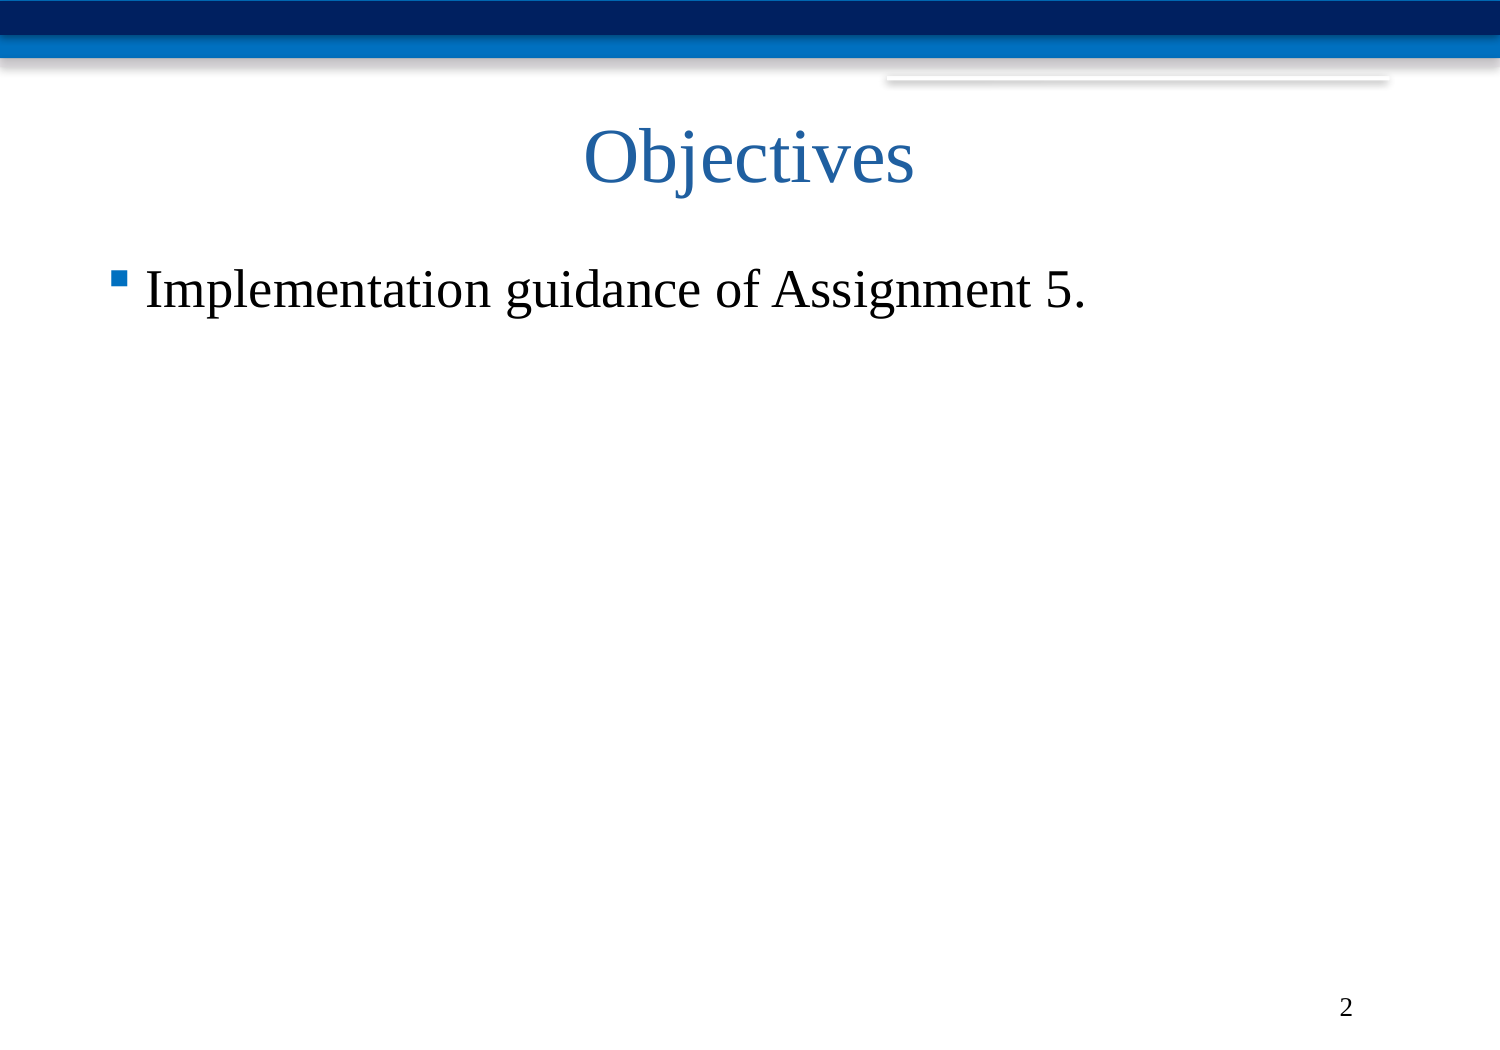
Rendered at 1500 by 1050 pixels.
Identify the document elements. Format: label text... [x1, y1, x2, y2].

title Objectives [75, 69, 1425, 234]
list Implementation guidance of Assignment 5. [75, 245, 1425, 995]
slide_number 2 [1053, 995, 1369, 1030]
